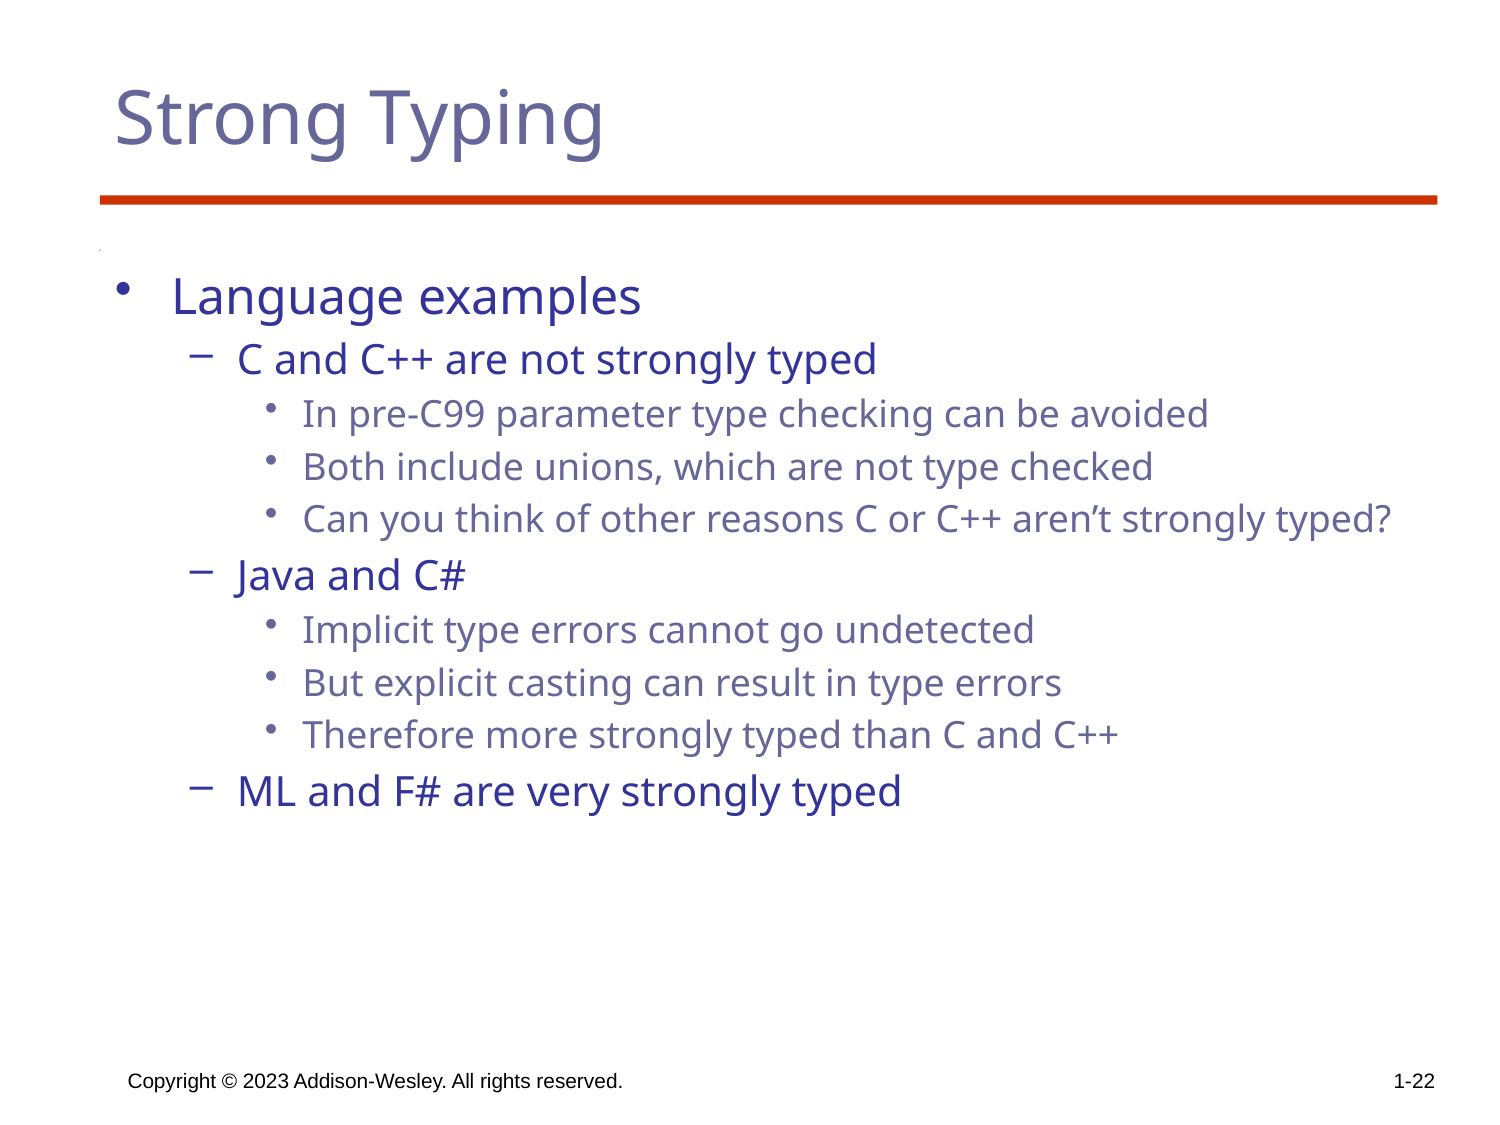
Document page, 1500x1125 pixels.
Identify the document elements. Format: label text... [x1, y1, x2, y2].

slide_number 1-22 [1137, 1024, 1451, 1101]
list Language examples C and C++ are not strongly typed In pre-C99 parameter type checking can be avoided Both include unions, which are not type checked Can you think of other reasons C or C++ aren’t strongly typed? Java and C# Implicit type errors cannot go undetected But explicit casting can result in type errors Therefore more strongly typed than C and C++ ML and F# are very strongly typed [99, 256, 1475, 1007]
title Strong Typing [99, 62, 1438, 250]
footer Copyright © 2023 Addison-Wesley. All rights reserved. [112, 1024, 801, 1101]
